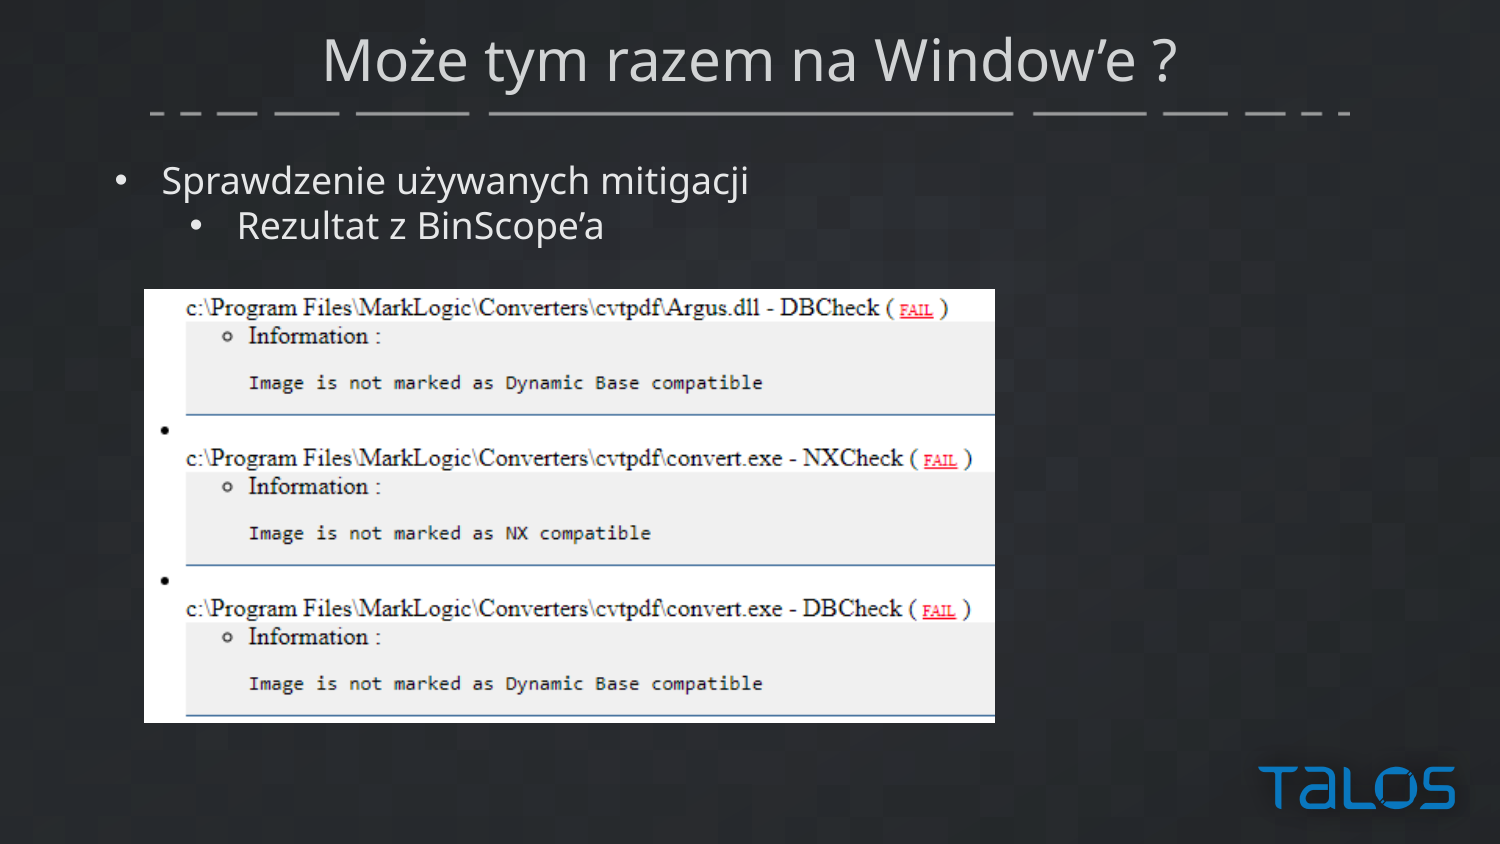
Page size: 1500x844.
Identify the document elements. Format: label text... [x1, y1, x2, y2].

picture [144, 289, 995, 723]
title Może tym razem na Window’e ? [75, 0, 1425, 129]
text_box Sprawdzenie używanych mitigacji Rezultat z BinScope’a [99, 149, 765, 255]
